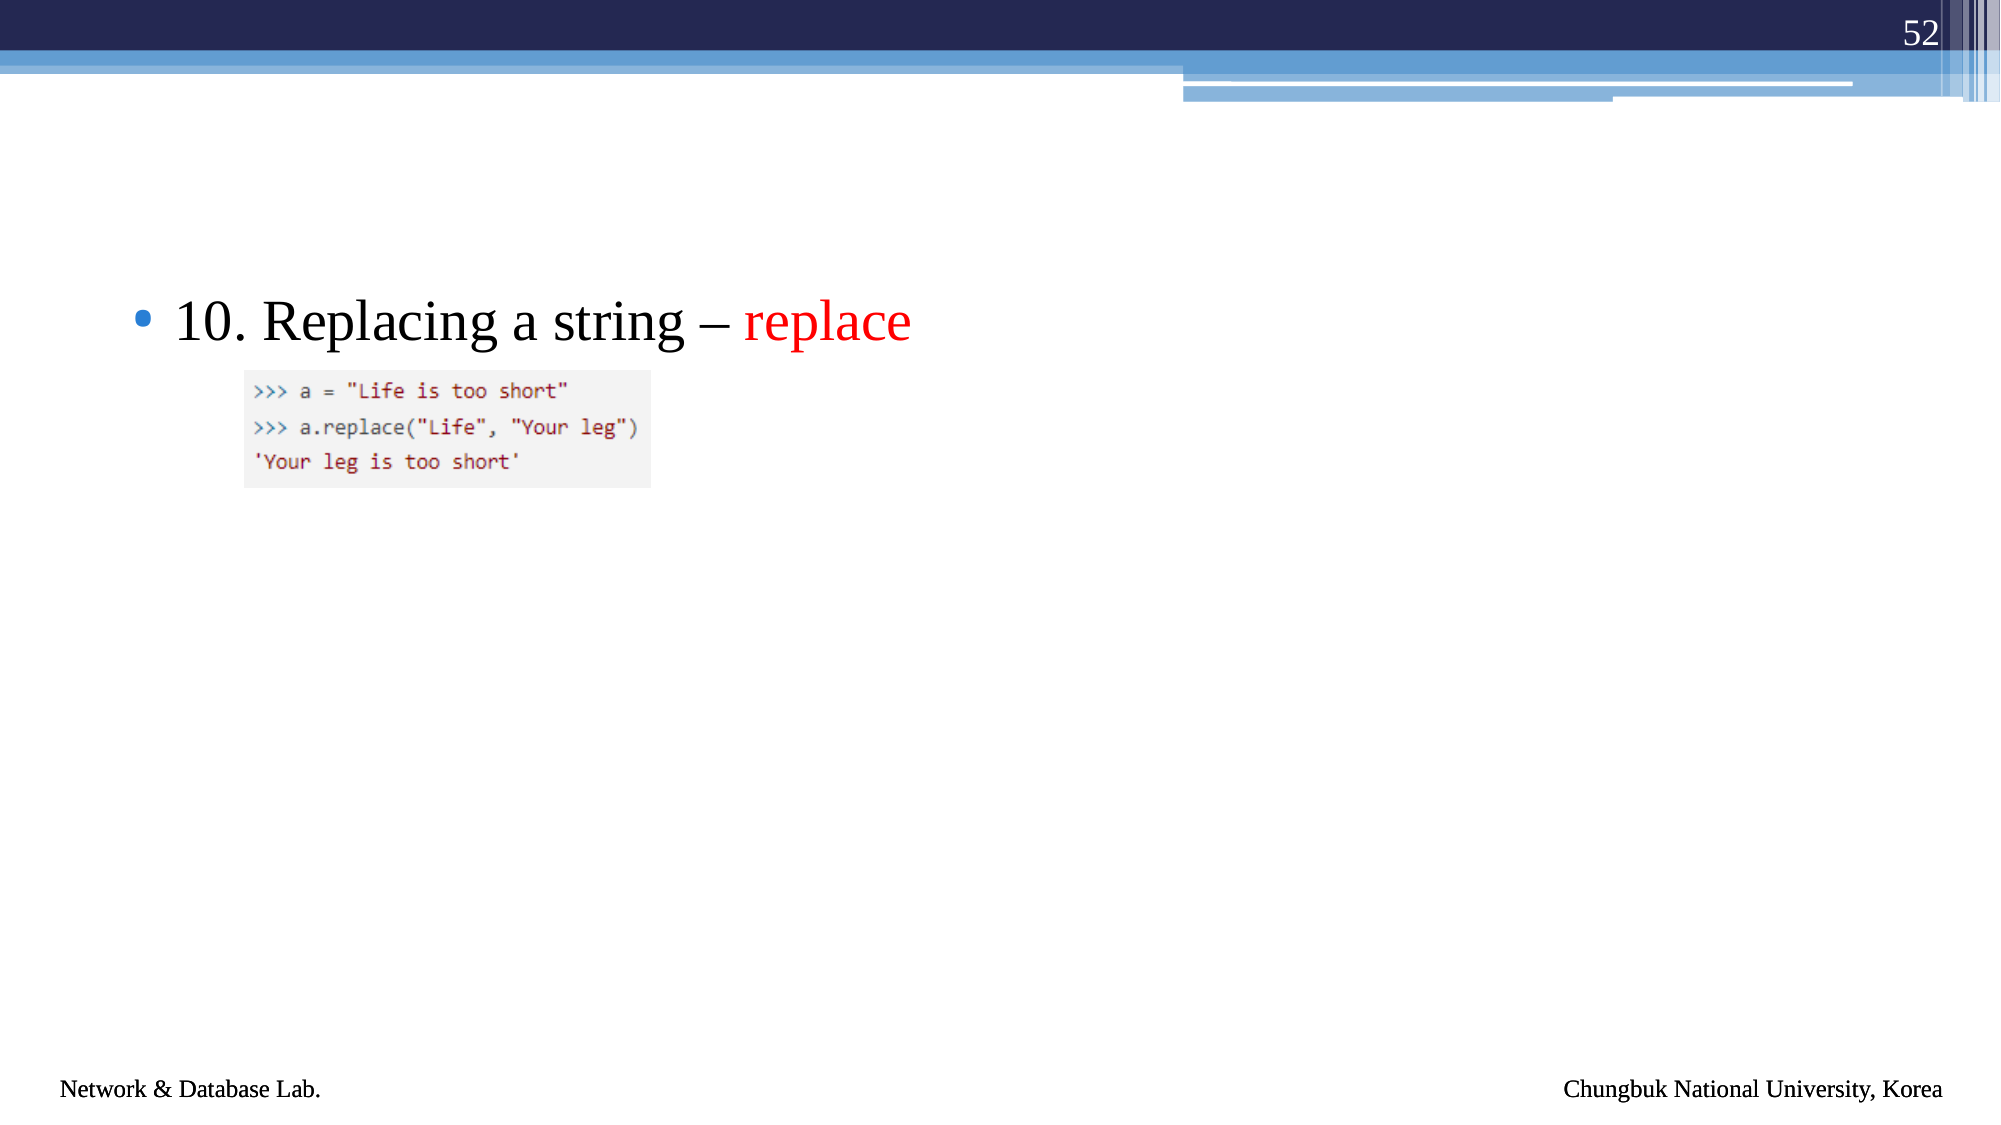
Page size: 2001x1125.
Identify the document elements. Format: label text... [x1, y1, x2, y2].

slide_number 52 [1788, 0, 1955, 61]
picture [243, 370, 651, 489]
text_box [403, 301, 1900, 1045]
list 10. Replacing a string – replace [99, 274, 1900, 1079]
